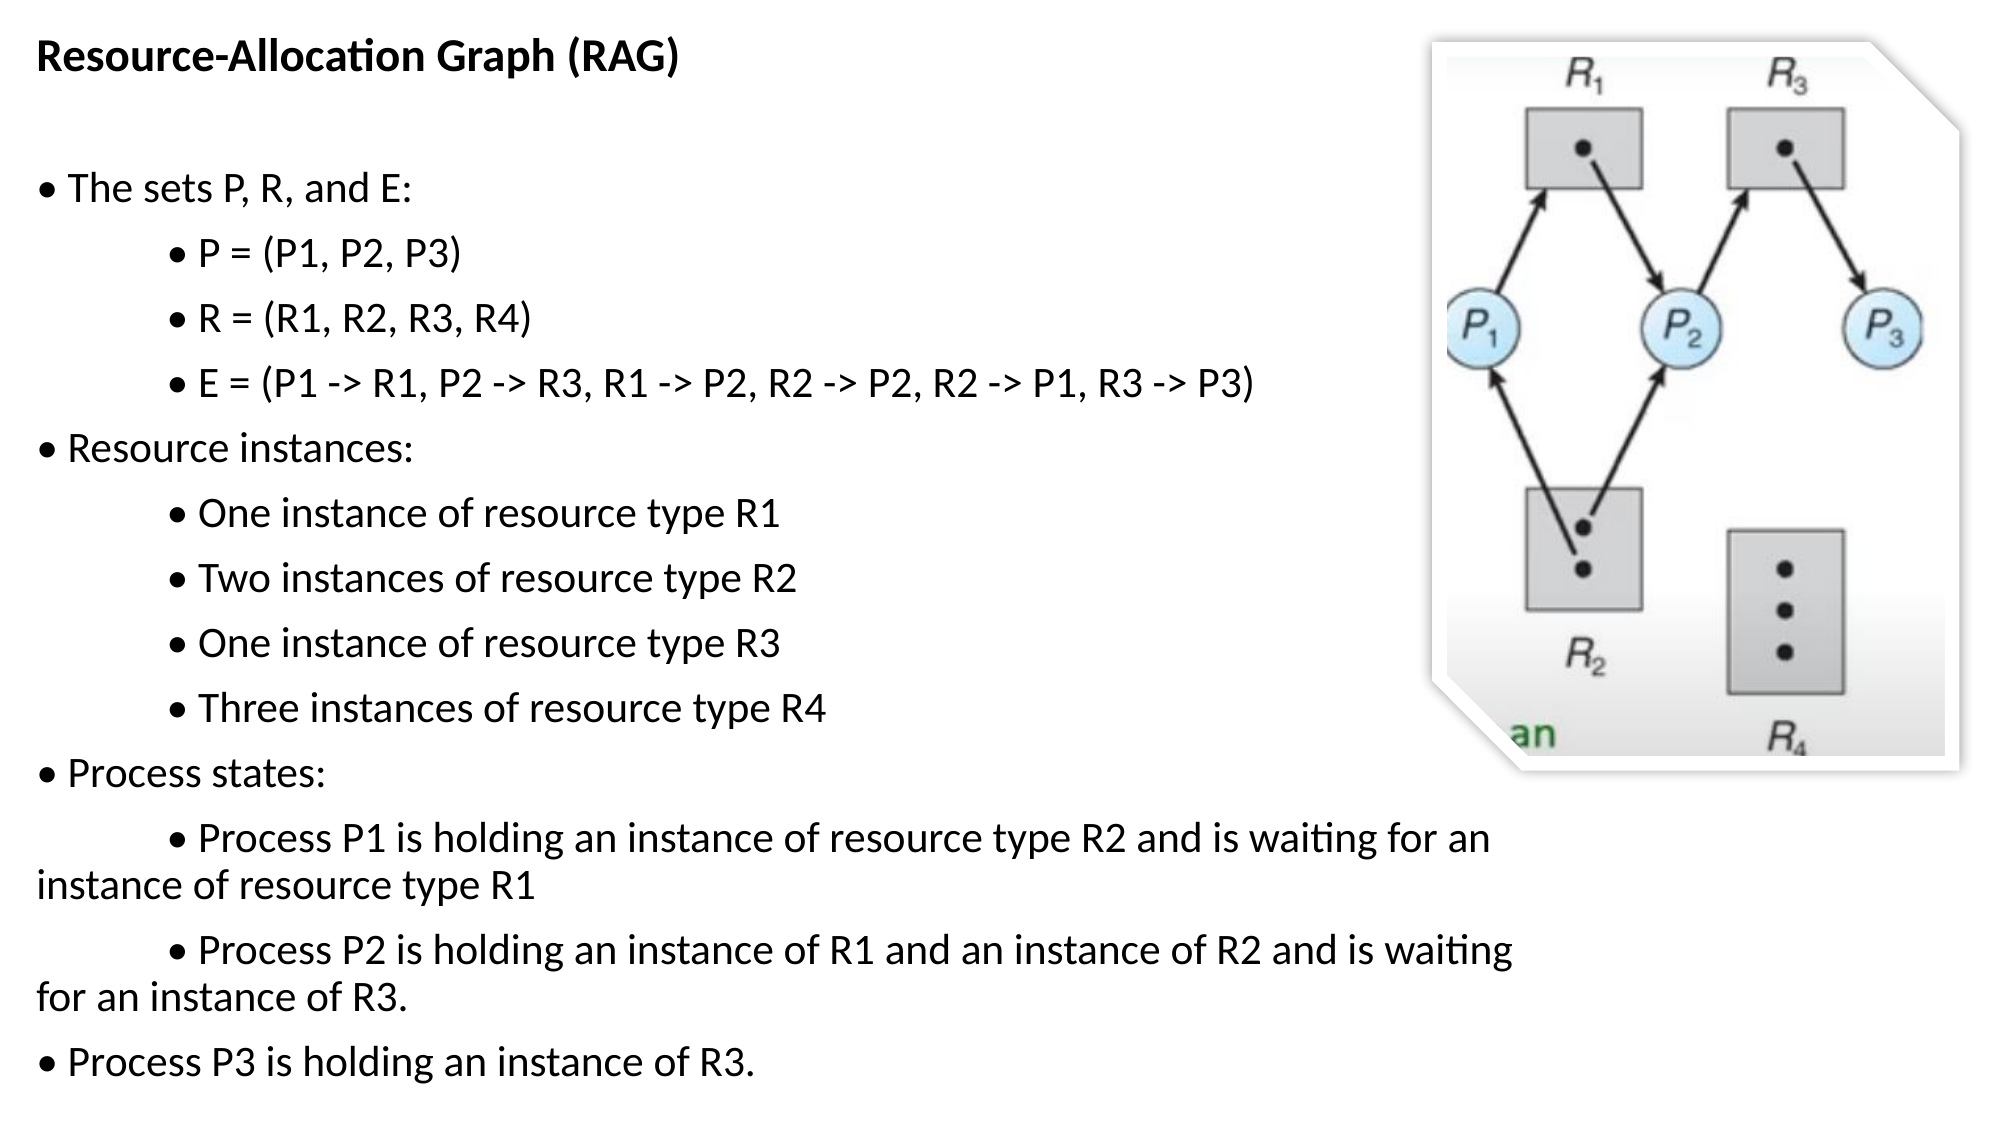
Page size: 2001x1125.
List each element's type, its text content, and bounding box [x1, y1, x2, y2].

subtitle Resource-Allocation Graph (RAG) • The sets P, R, and E: • P = (P1, P2, P3) • R = (R1, R2, R3, R4) • E = (P1 -> R1, P2 -> R3, R1 -> P2, R2 -> P2, R2 -> P1, R3 -> P3) • Resource instances: • One instance of resource type R1 • Two instances of resource type R2 • One instance of resource type R3 • Three instances of resource type R4 • Process states: • Process P1 is holding an instance of resource type R2 and is waiting for an instance of resource type R1 • Process P2 is holding an instance of R1 and an instance of R2 and is waiting for an instance of R3. • Process P3 is holding an instance of R3. [21, 22, 1659, 1103]
picture [1439, 49, 1953, 764]
